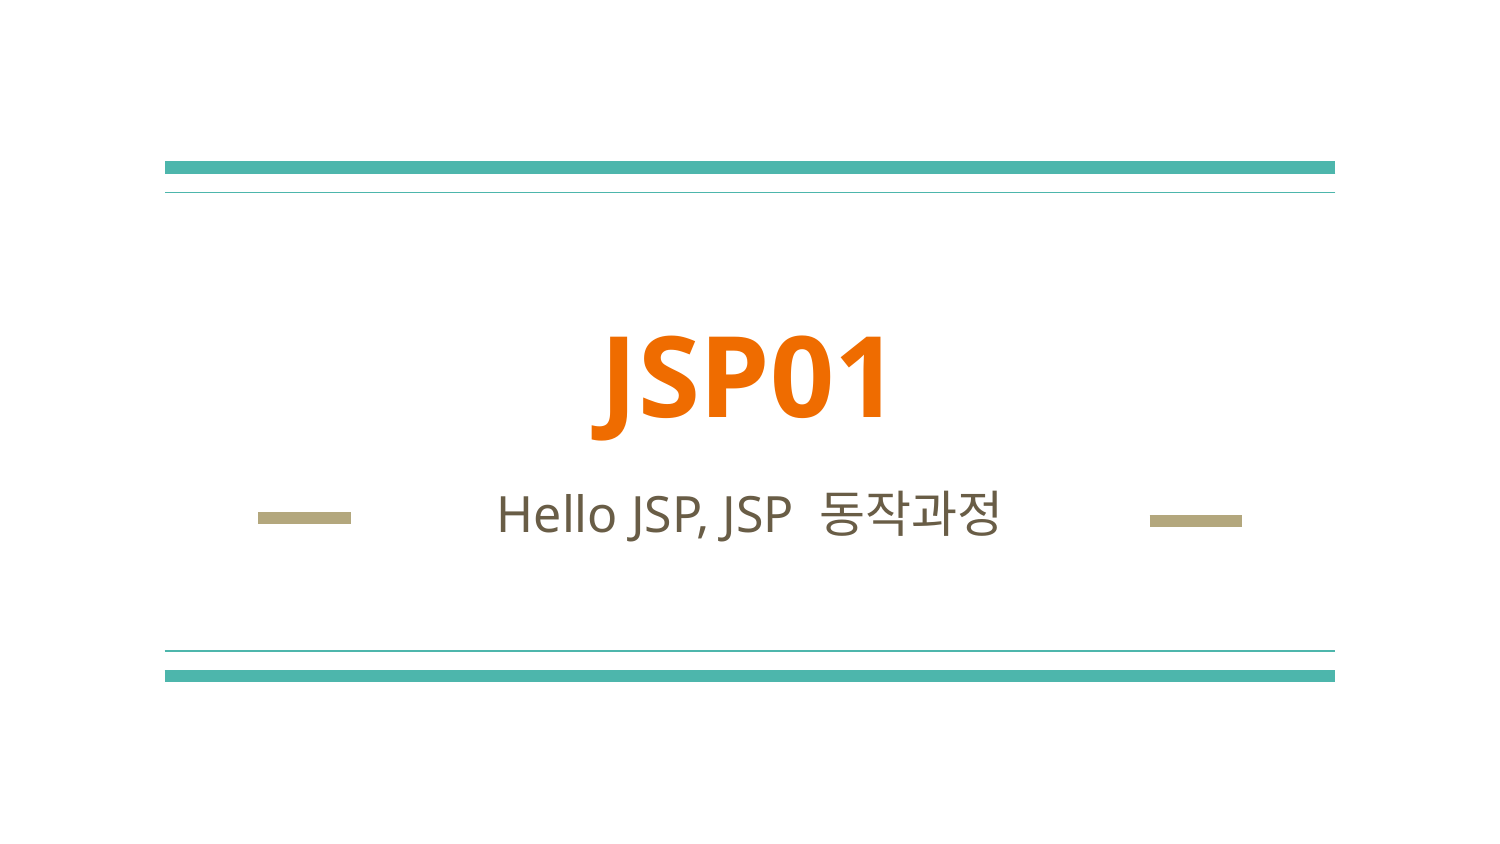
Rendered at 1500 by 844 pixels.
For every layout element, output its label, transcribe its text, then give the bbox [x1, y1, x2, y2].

title JSP01 [164, 287, 1336, 456]
subtitle Hello JSP, JSP 동작과정 [350, 467, 1150, 598]
